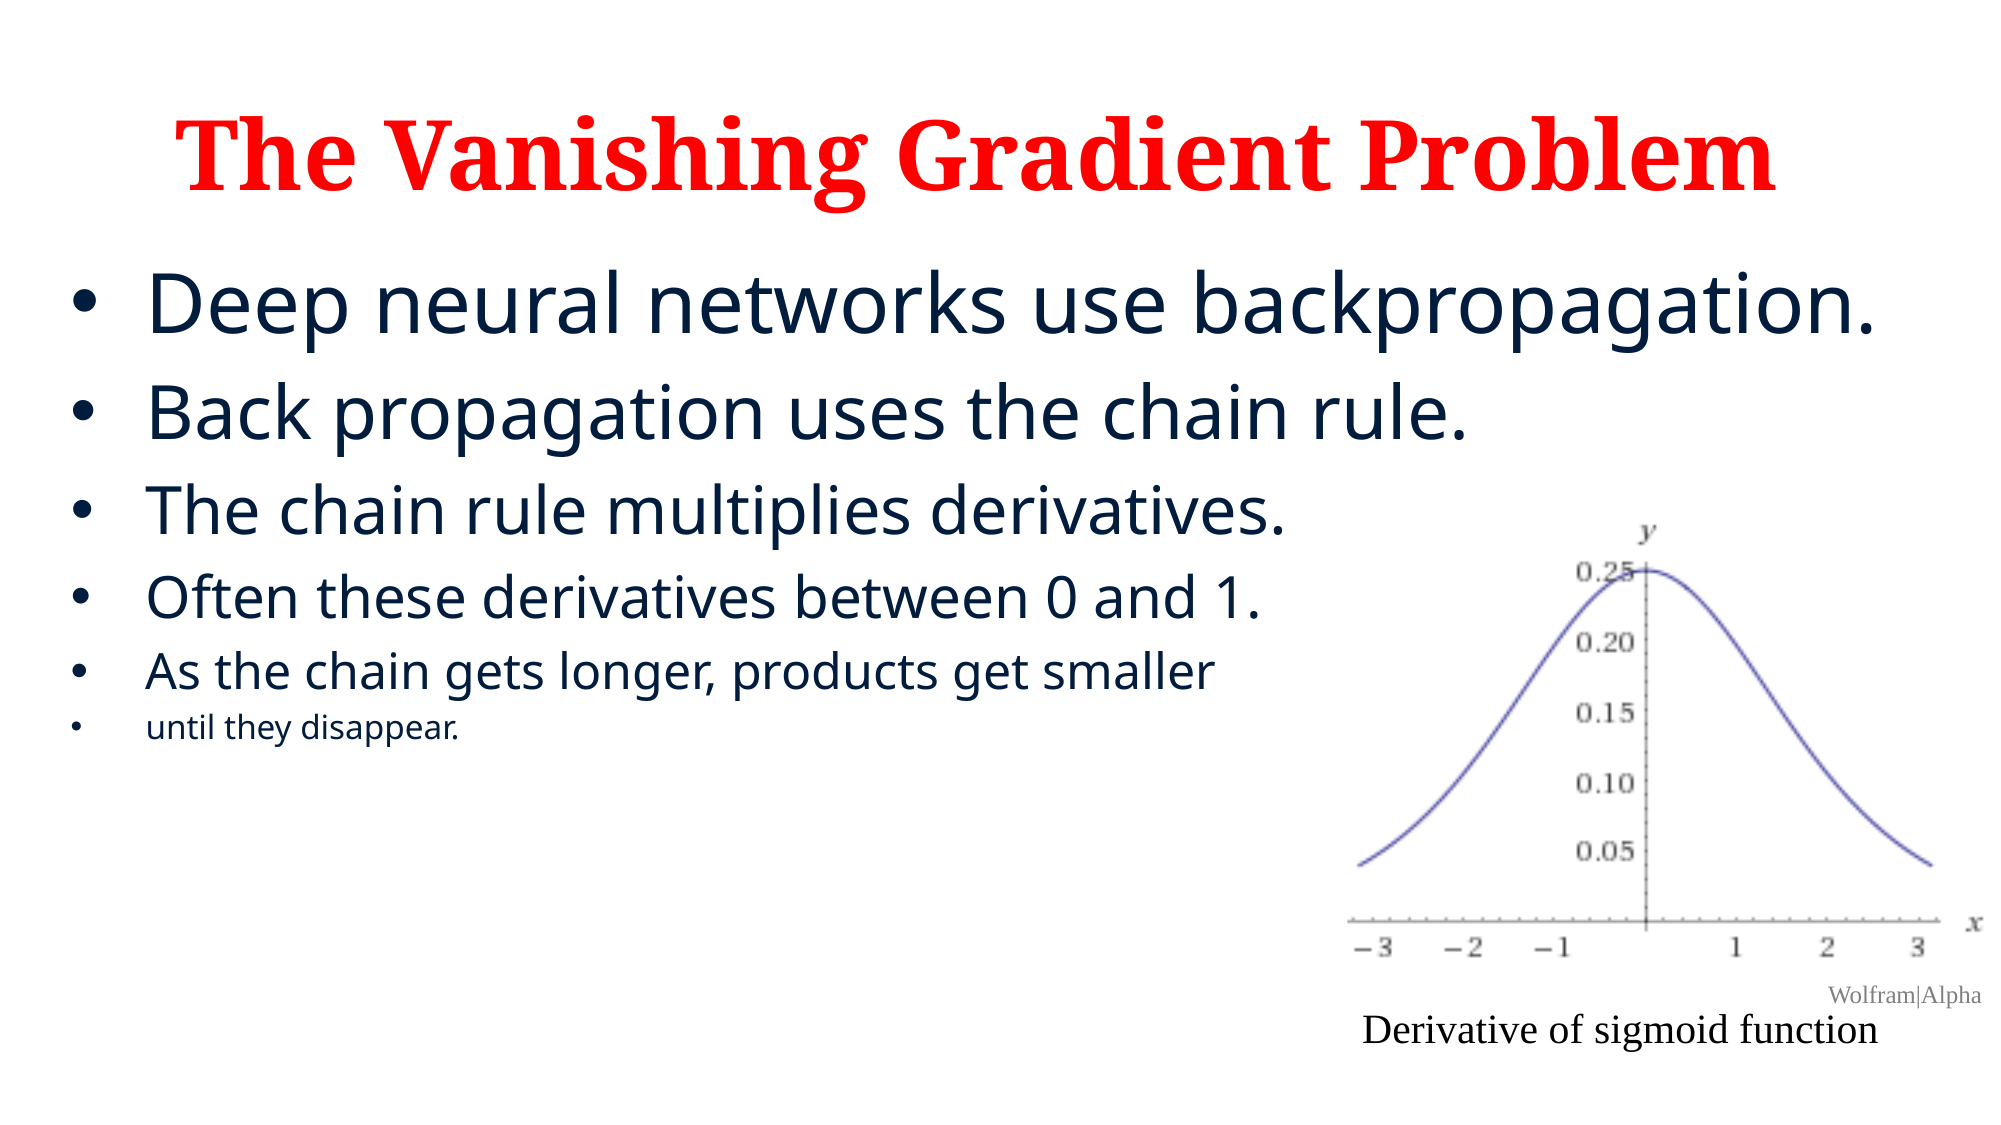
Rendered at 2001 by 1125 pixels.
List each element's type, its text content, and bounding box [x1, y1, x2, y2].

title The Vanishing Gradient Problem [55, 85, 1900, 240]
list Deep neural networks use backpropagation. Back propagation uses the chain rule. The chain rule multiplies derivatives. Often these derivatives between 0 and 1. As the chain gets longer, products get smaller until they disappear. [55, 242, 1900, 834]
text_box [1347, 509, 2000, 1060]
